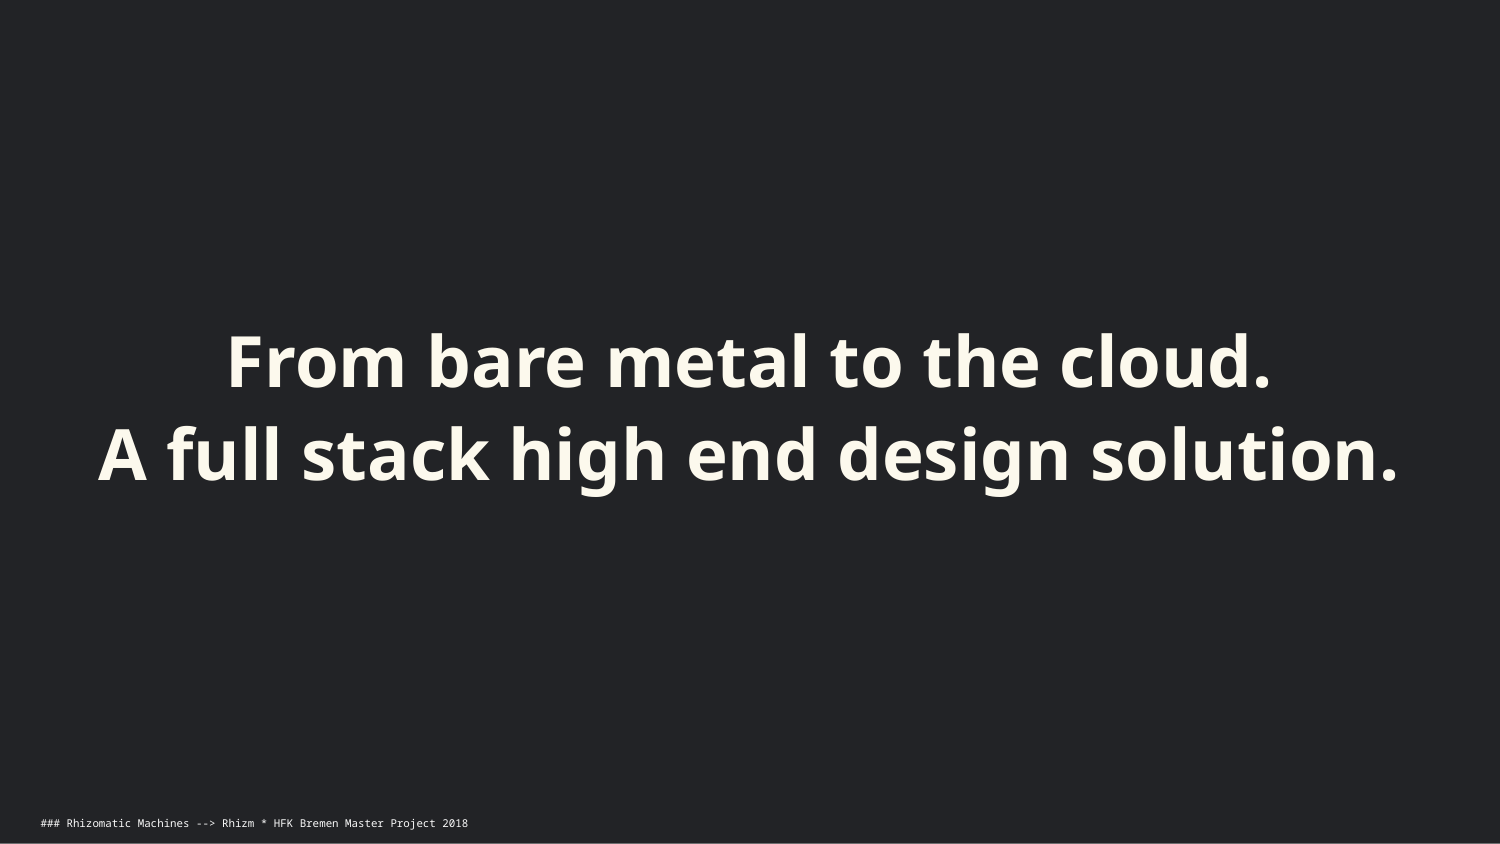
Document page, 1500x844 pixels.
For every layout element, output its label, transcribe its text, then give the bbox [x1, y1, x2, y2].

list From bare metal to the cloud. A full stack high end design solution. [38, 319, 1461, 430]
